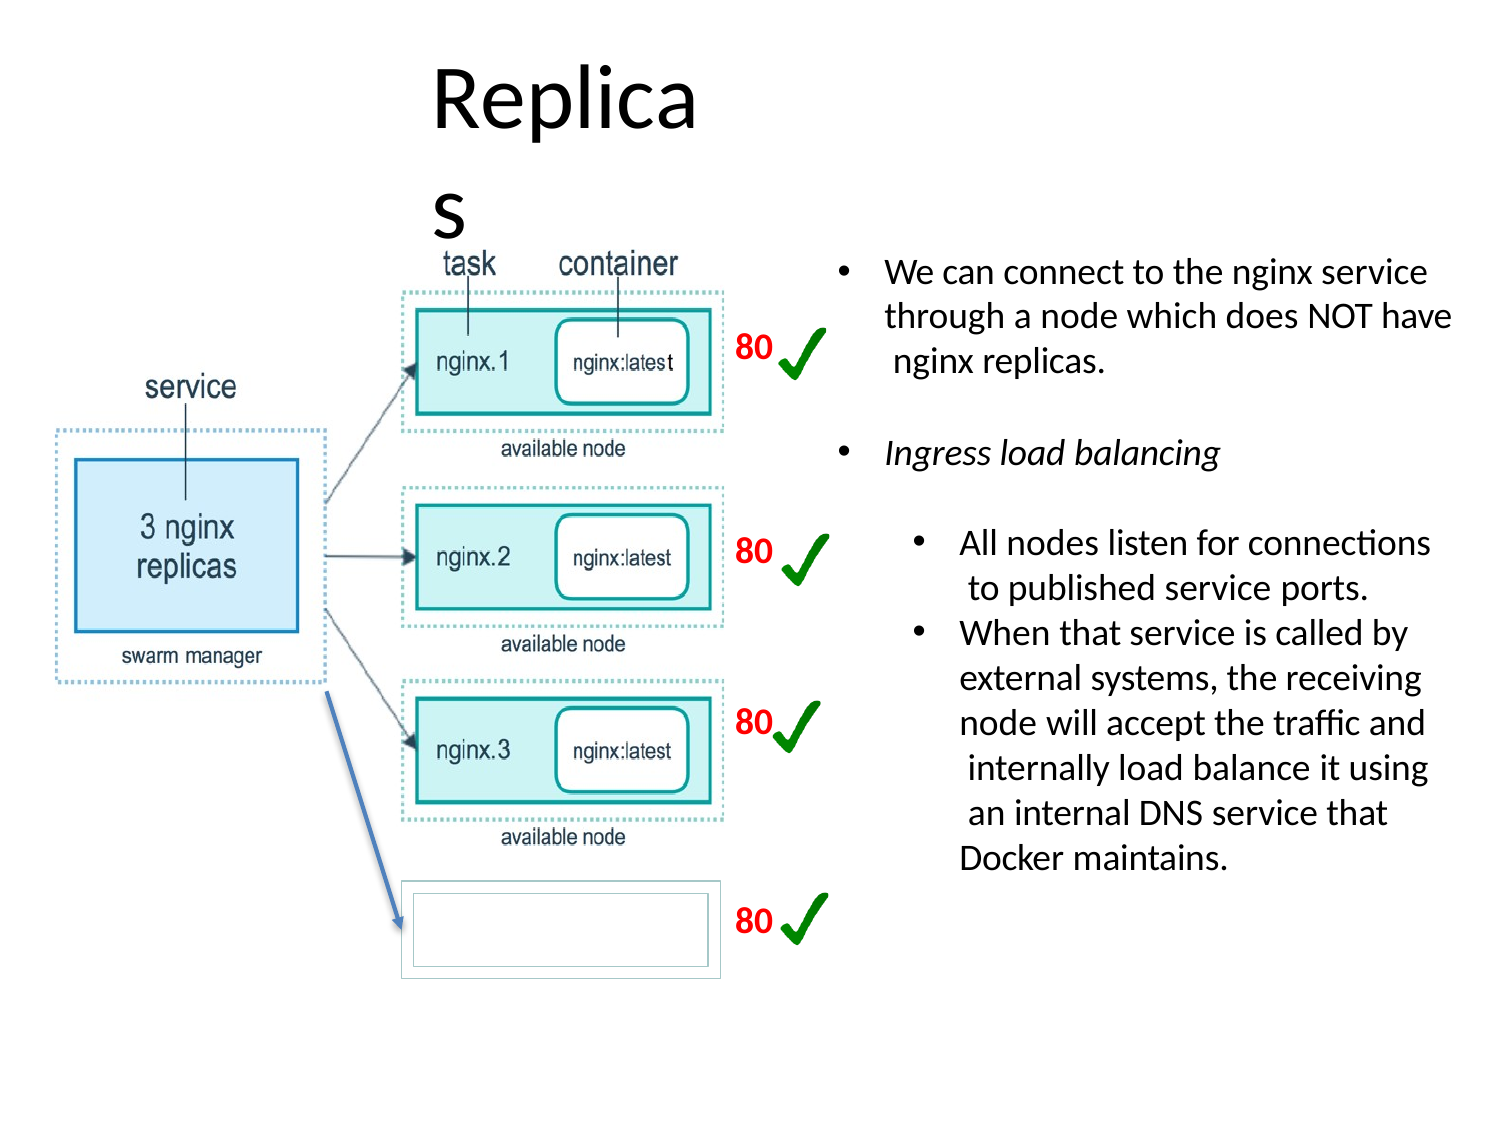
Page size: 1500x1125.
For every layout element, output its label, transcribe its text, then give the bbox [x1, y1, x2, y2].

text_box We can connect to the nginx service through a node which does NOT have nginx replicas. [835, 246, 1459, 383]
text_box [780, 890, 829, 948]
text_box All nodes listen for connections to published service ports. When that service is called by external systems, the receiving node will accept the traffic and internally load balance it using an internal DNS service that Docker maintains. [910, 515, 1438, 879]
title Replicas [429, 35, 736, 258]
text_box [54, 249, 725, 980]
text_box 80 [733, 524, 776, 572]
text_box [781, 531, 830, 589]
text_box 80 [733, 319, 776, 367]
text_box 80 [733, 893, 776, 941]
text_box Ingress load balancing [835, 426, 1227, 474]
text_box [772, 698, 821, 756]
text_box 80 [733, 694, 776, 742]
text_box [778, 325, 827, 383]
